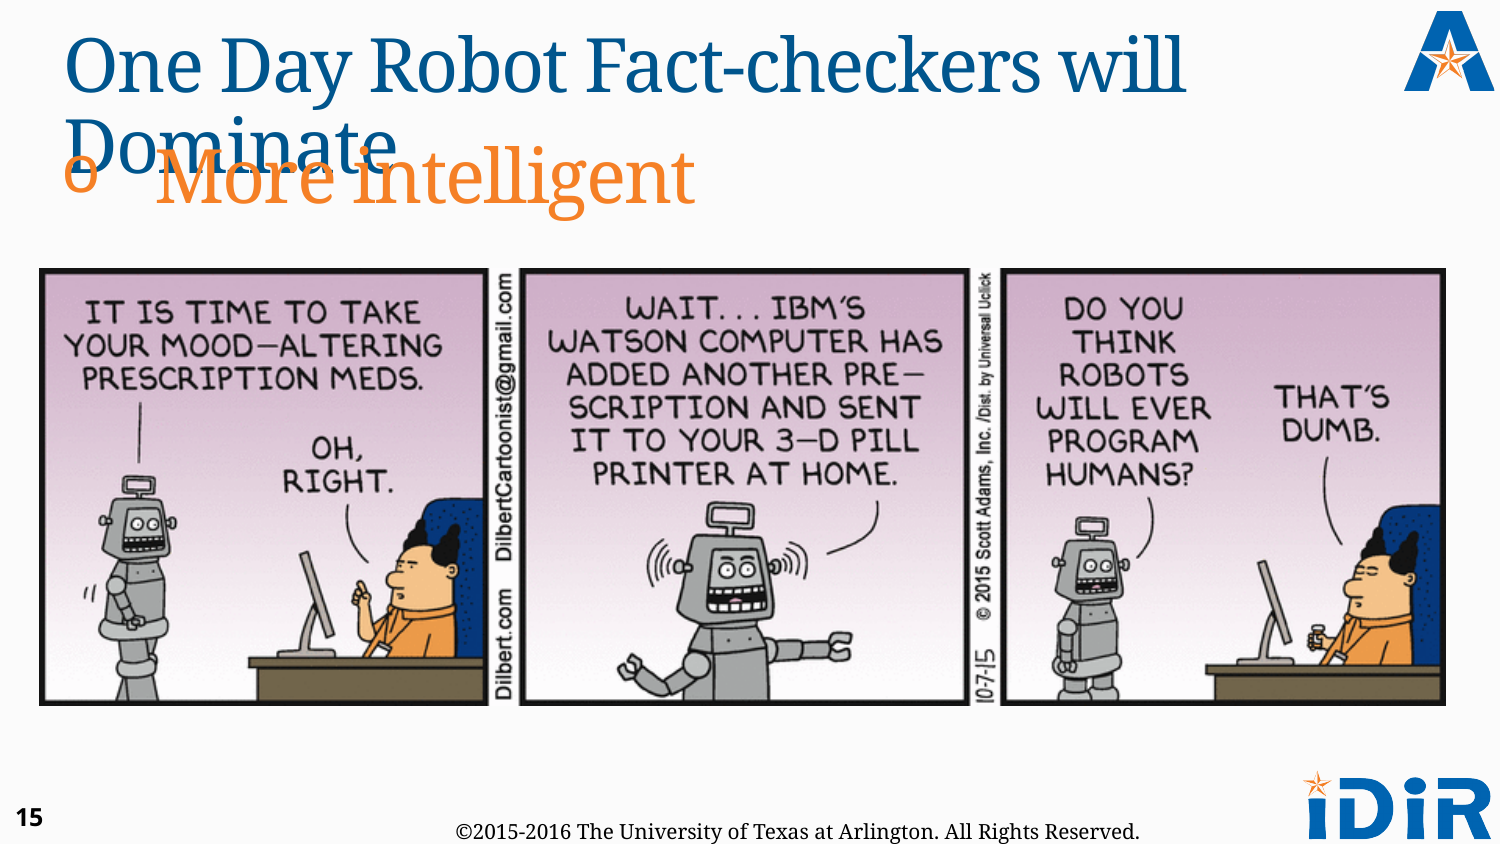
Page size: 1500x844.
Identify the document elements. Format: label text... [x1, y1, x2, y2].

picture [1301, 769, 1495, 844]
list More intelligent [60, 138, 1433, 222]
slide_number 15 [0, 796, 350, 842]
picture [39, 267, 1447, 706]
title One Day Robot Fact-checkers will Dominate [63, 28, 1436, 111]
picture [1404, 11, 1495, 91]
